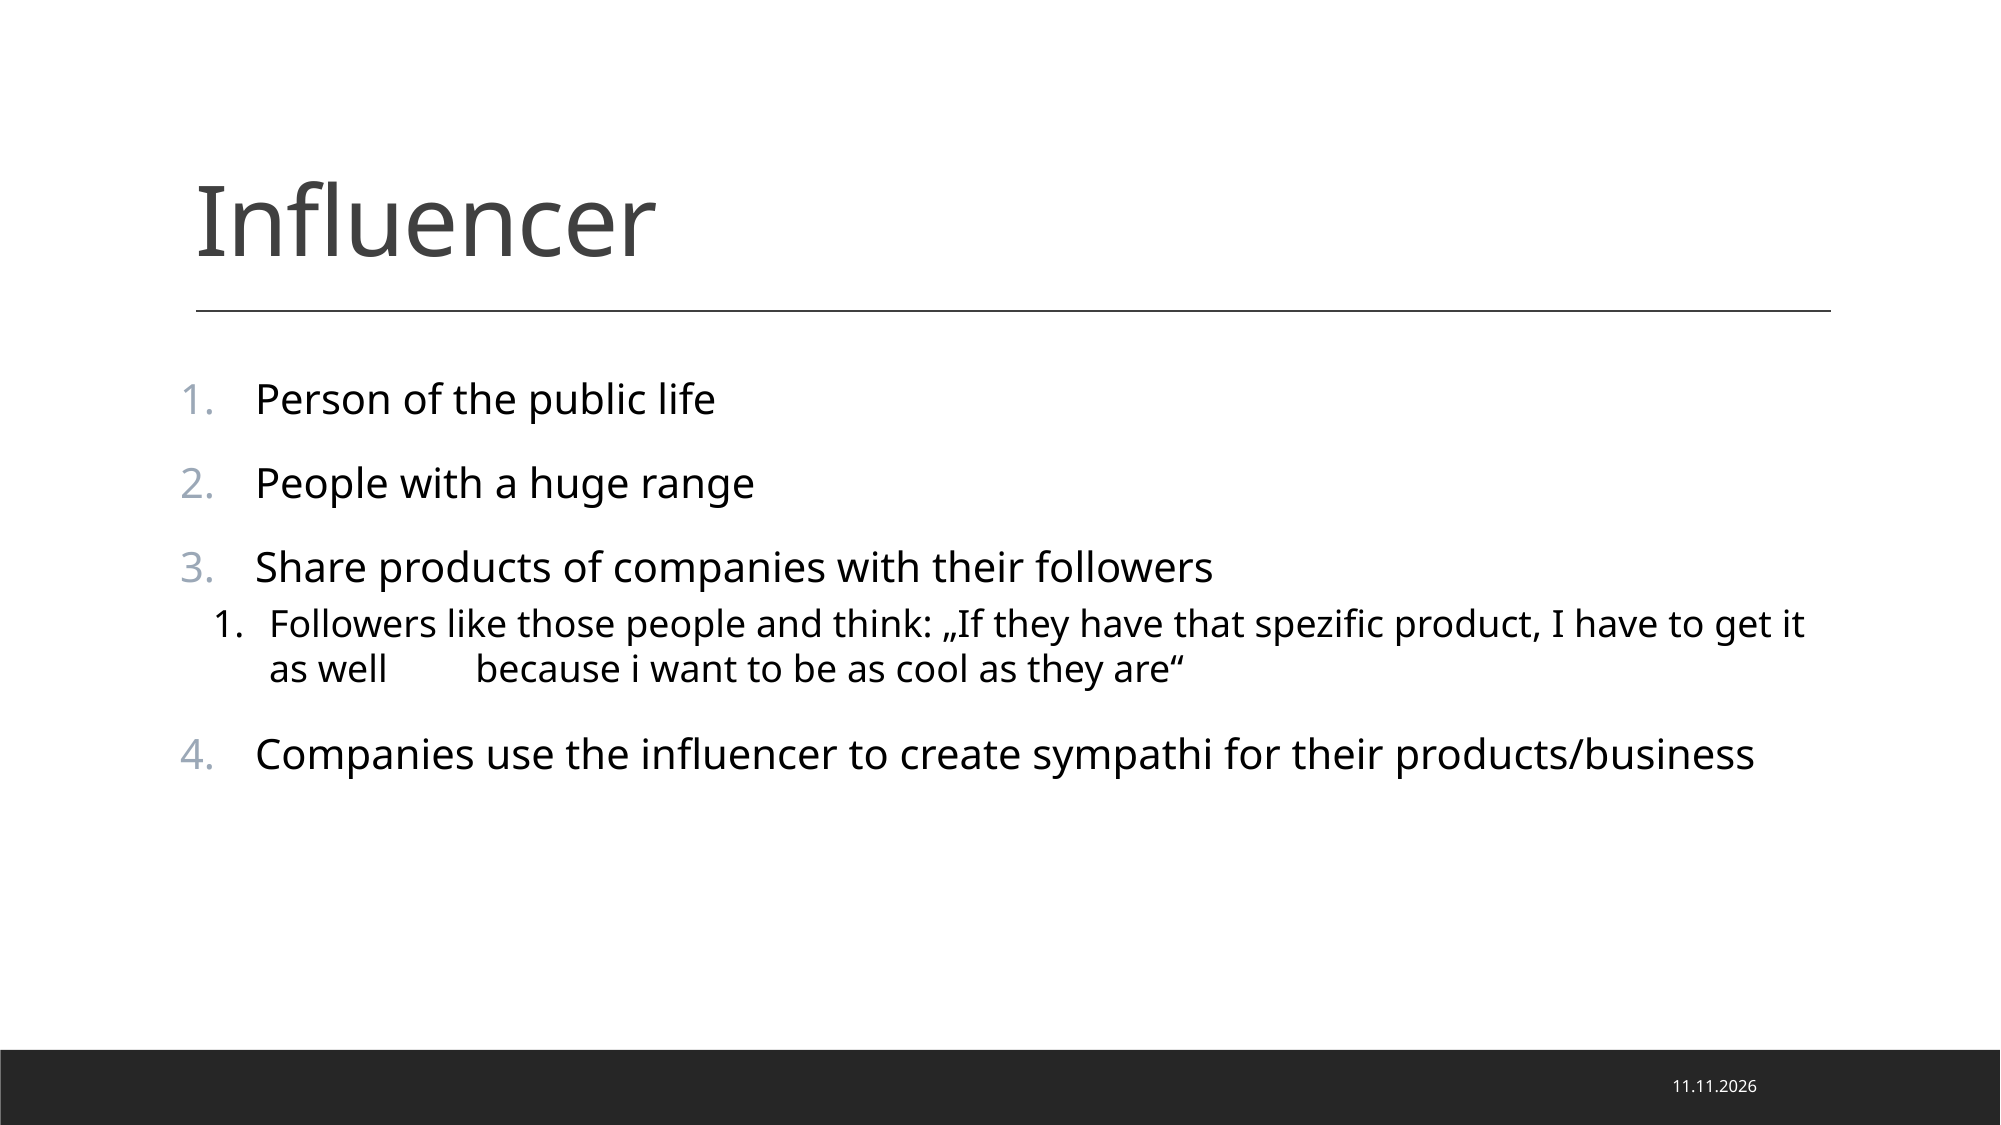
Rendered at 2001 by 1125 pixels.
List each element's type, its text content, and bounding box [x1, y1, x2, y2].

list Person of the public life People with a huge range Share products of companies with their followers Followers like those people and think: „If they have that spezific product, I have to get it as well because i want to be as cool as they are“ Companies use the influencer to create sympathi for their products/business [180, 345, 1830, 963]
title Influencer [180, 47, 1830, 285]
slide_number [1348, 1057, 1773, 1118]
